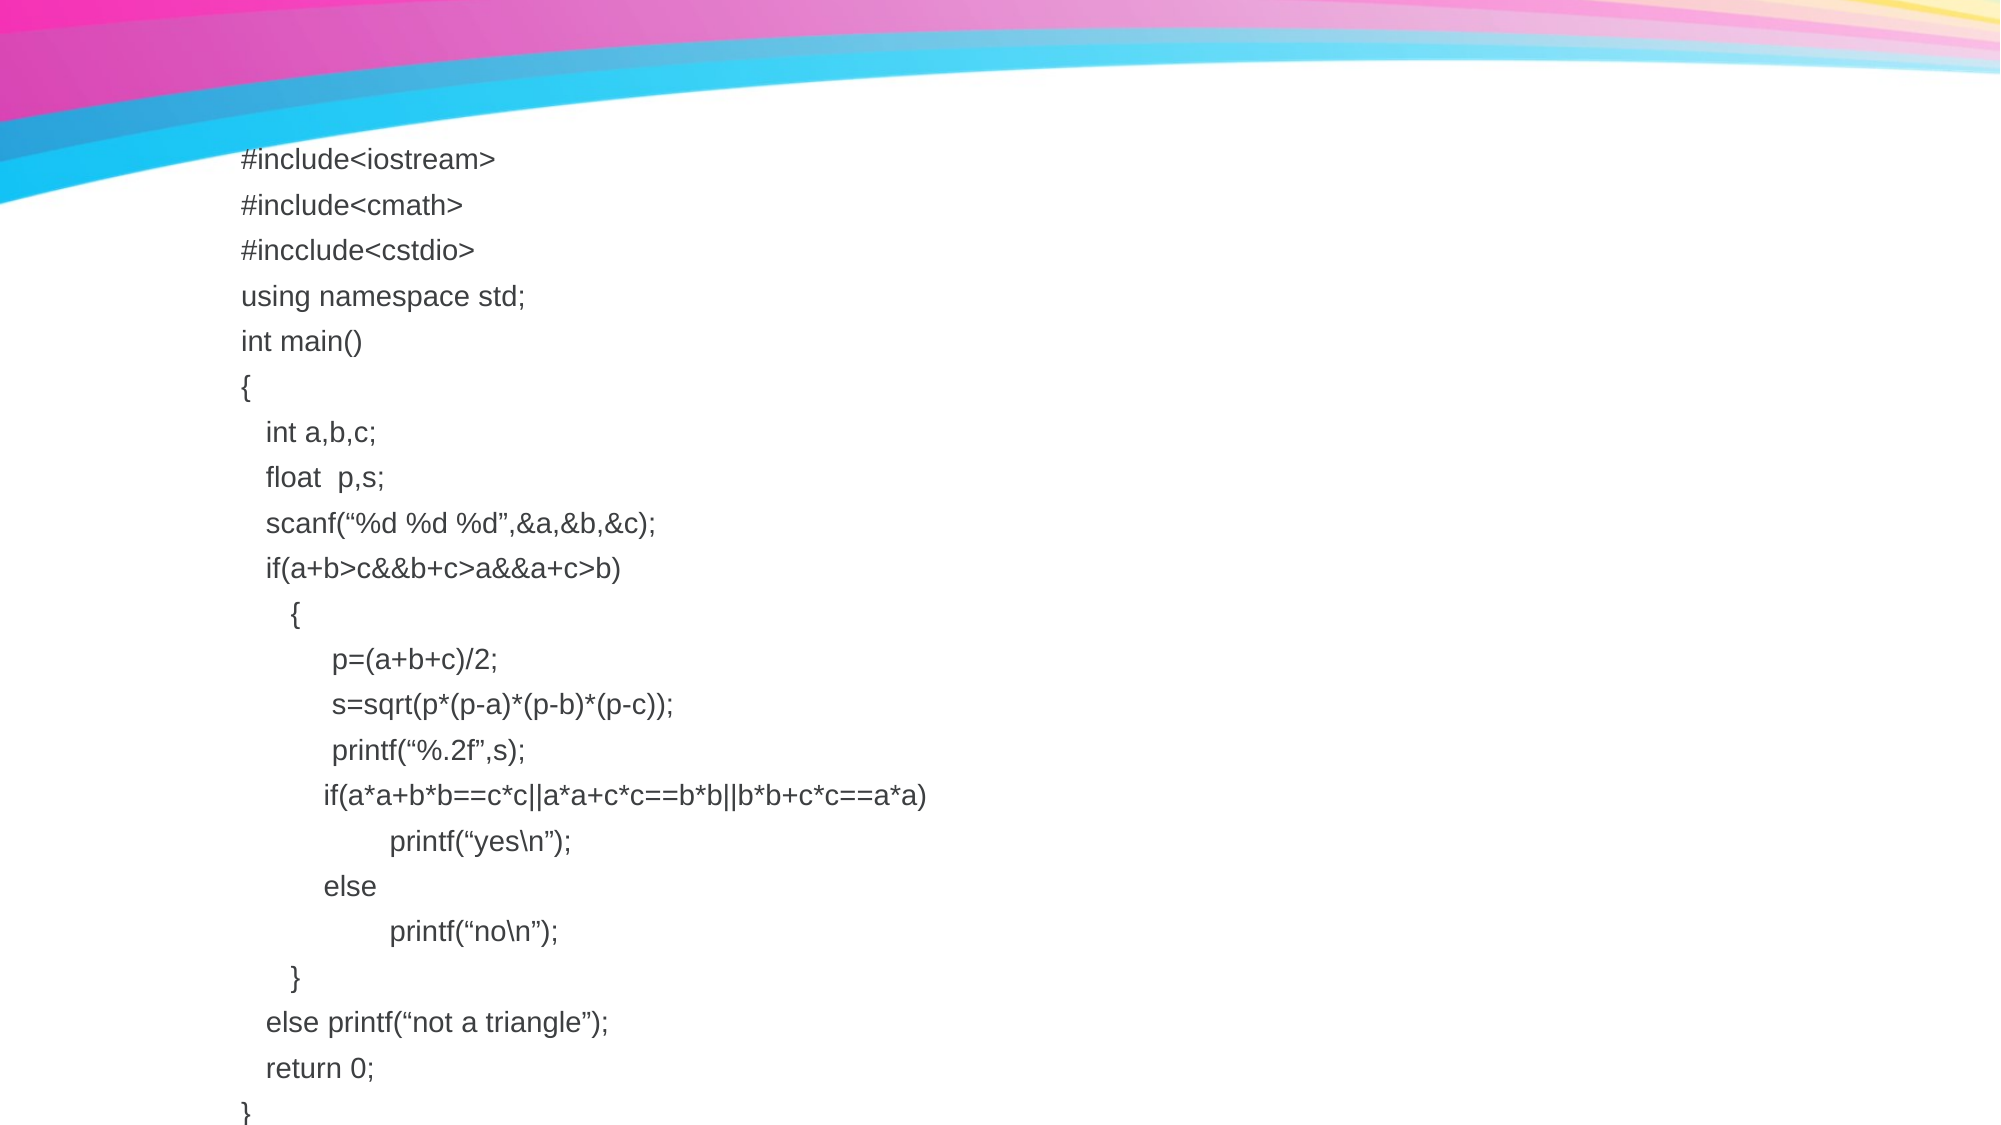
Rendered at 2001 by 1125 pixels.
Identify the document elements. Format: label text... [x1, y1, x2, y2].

picture [0, 0, 2000, 637]
text_box #include<iostream> #include<cmath> #incclude<cstdio> using namespace std; int main() { int a,b,c; float p,s; scanf(“%d %d %d”,&a,&b,&c); if(a+b>c&&b+c>a&&a+c>b) { p=(a+b+c)/2; s=sqrt(p*(p-a)*(p-b)*(p-c)); printf(“%.2f”,s); if(a*a+b*b==c*c||a*a+c*c==b*b||b*b+c*c==a*a) printf(“yes\n”); else printf(“no\n”); } else printf(“not a triangle”); return 0; } [226, 122, 1372, 1125]
